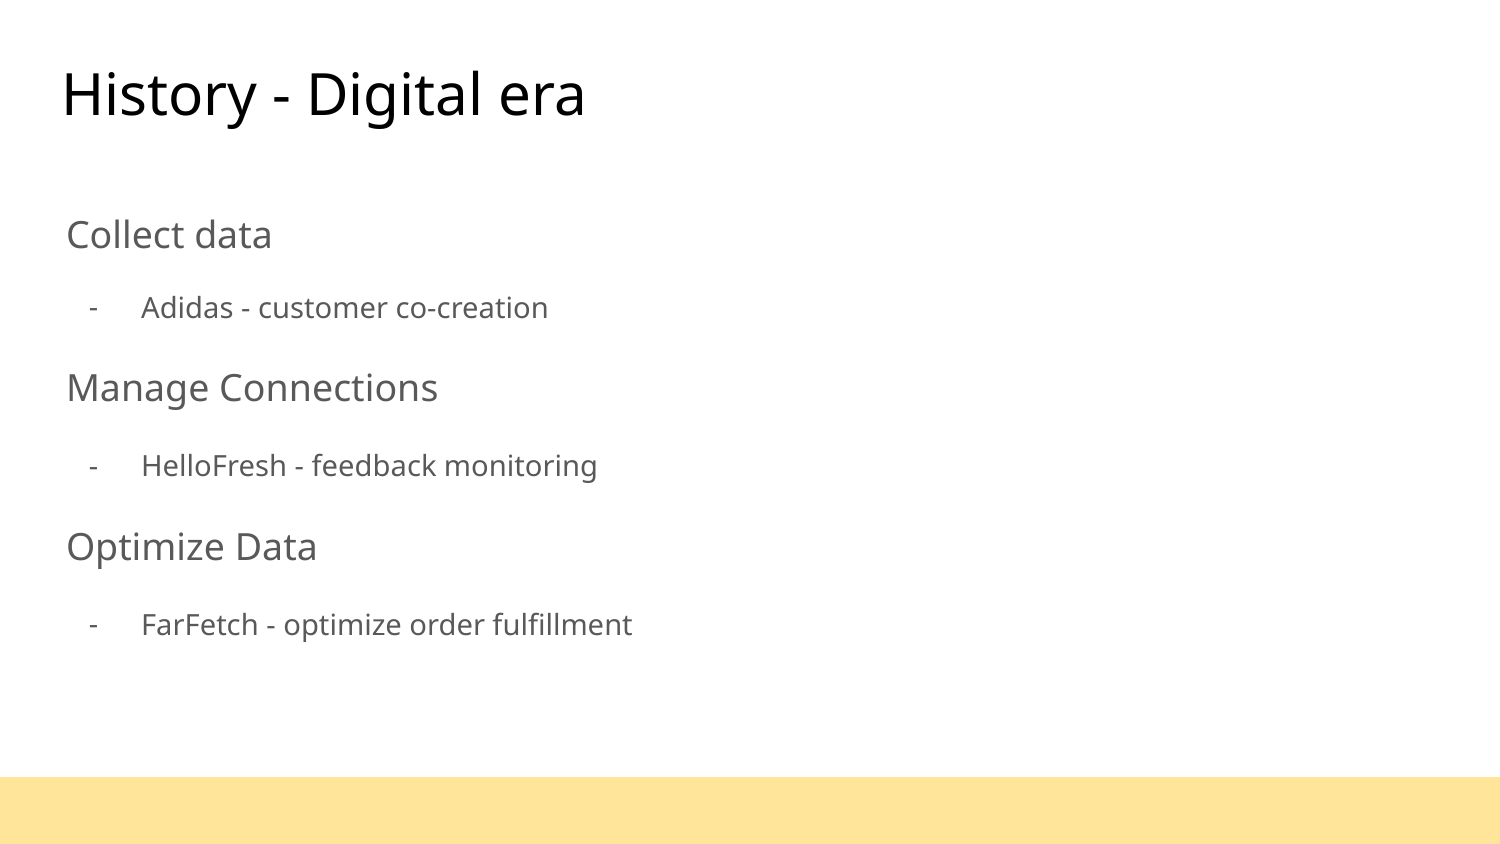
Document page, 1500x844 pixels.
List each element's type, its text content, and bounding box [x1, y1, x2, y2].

text_box [0, 775, 1500, 844]
list Collect data Adidas - customer co-creation Manage Connections HelloFresh - feedback monitoring Optimize Data FarFetch - optimize order fulfillment [51, 189, 1449, 750]
title History - Digital era [46, 41, 1444, 136]
